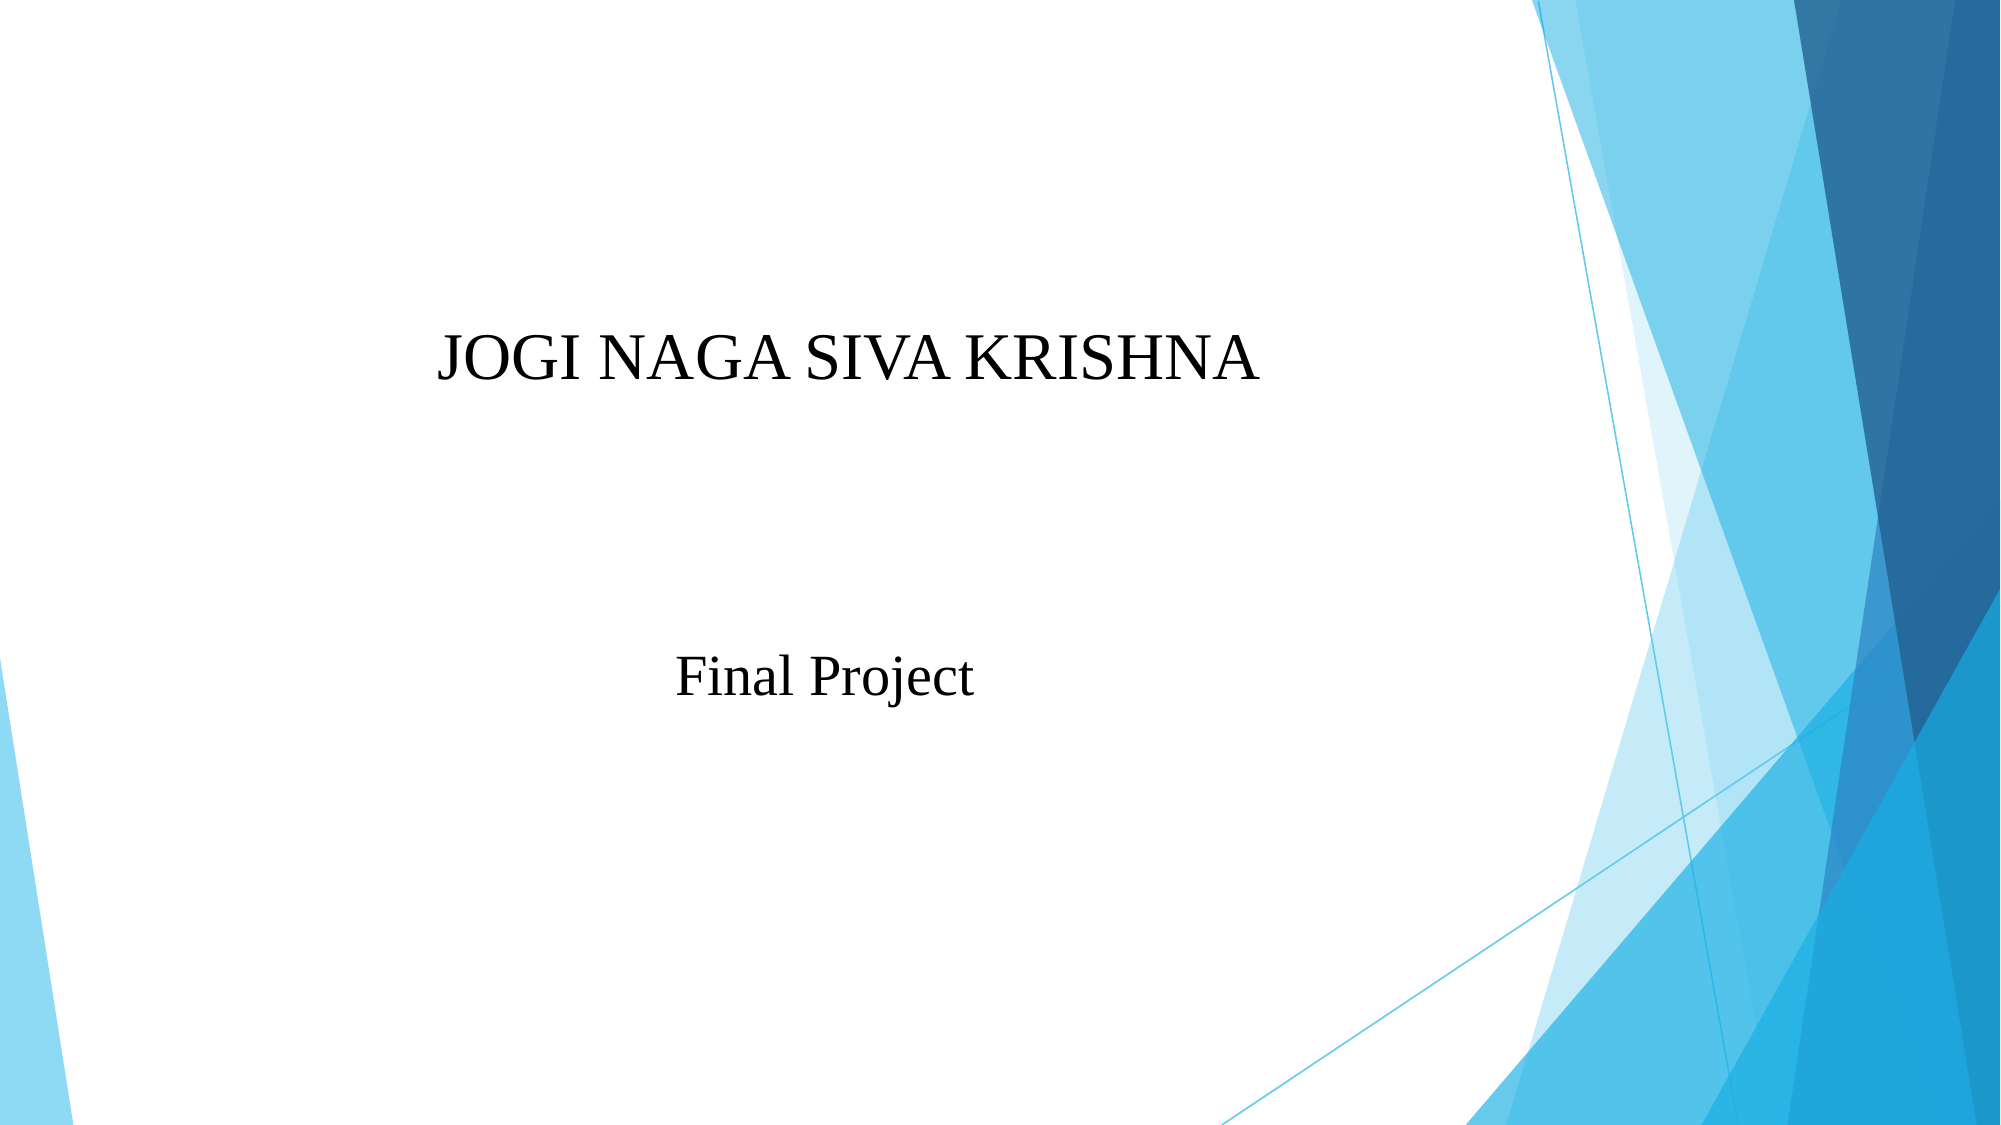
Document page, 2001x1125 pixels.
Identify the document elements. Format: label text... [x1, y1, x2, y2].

title JOGI NAGA SIVA KRISHNA [437, 312, 1475, 475]
subtitle Final Project [675, 637, 1700, 709]
